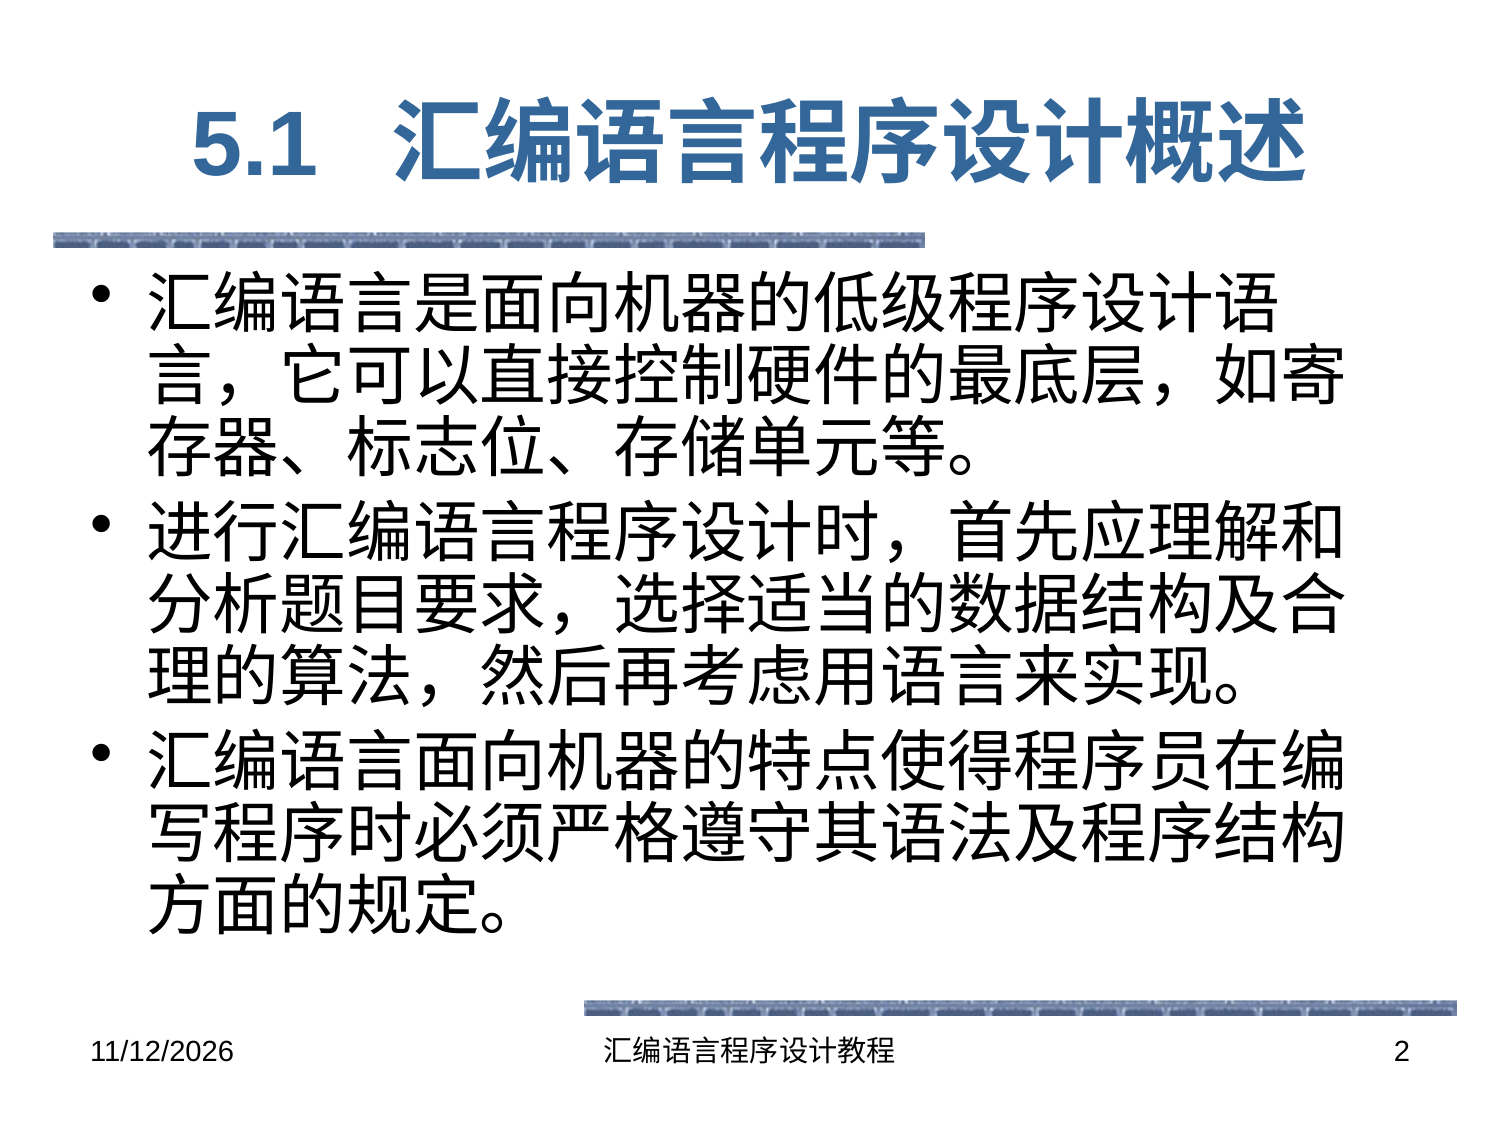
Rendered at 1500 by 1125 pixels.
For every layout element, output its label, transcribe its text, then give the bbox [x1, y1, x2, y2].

picture [53, 231, 925, 248]
list 汇编语言是面向机器的低级程序设计语言，它可以直接控制硬件的最底层，如寄存器、标志位、存储单元等。 进行汇编语言程序设计时，首先应理解和分析题目要求，选择适当的数据结构及合理的算法，然后再考虑用语言来实现。 汇编语言面向机器的特点使得程序员在编写程序时必须严格遵守其语法及程序结构方面的规定。 [74, 262, 1426, 1006]
footer 汇编语言程序设计教程 [512, 1024, 988, 1103]
slide_number 2 [1074, 1024, 1426, 1103]
picture [584, 999, 1457, 1016]
title 5.1 汇编语言程序设计概述 [74, 44, 1426, 233]
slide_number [74, 1024, 426, 1103]
